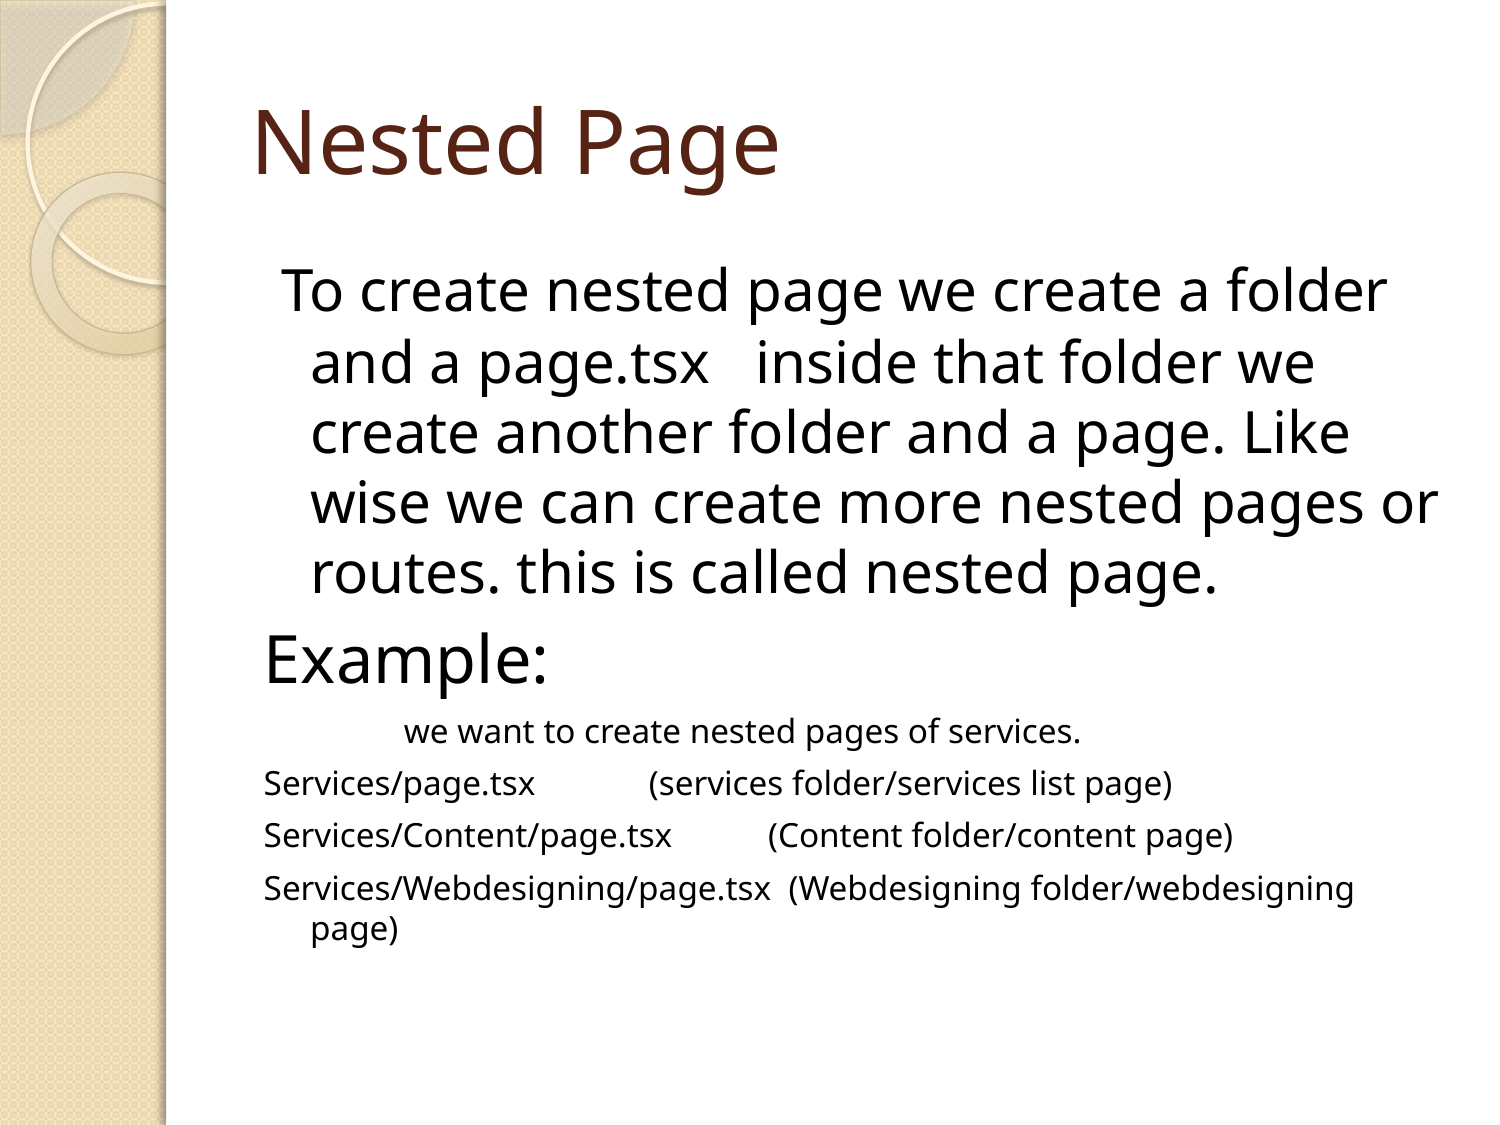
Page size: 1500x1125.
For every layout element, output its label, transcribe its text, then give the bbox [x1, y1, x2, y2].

list To create nested page we create a folder and a page.tsx inside that folder we create another folder and a page. Like wise we can create more nested pages or routes. this is called nested page. Example: we want to create nested pages of services. Services/page.tsx (services folder/services list page) Services/Content/page.tsx (Content folder/content page) Services/Webdesigning/page.tsx (Webdesigning folder/webdesigning page) [235, 237, 1466, 1025]
title Nested Page [235, 45, 1466, 233]
